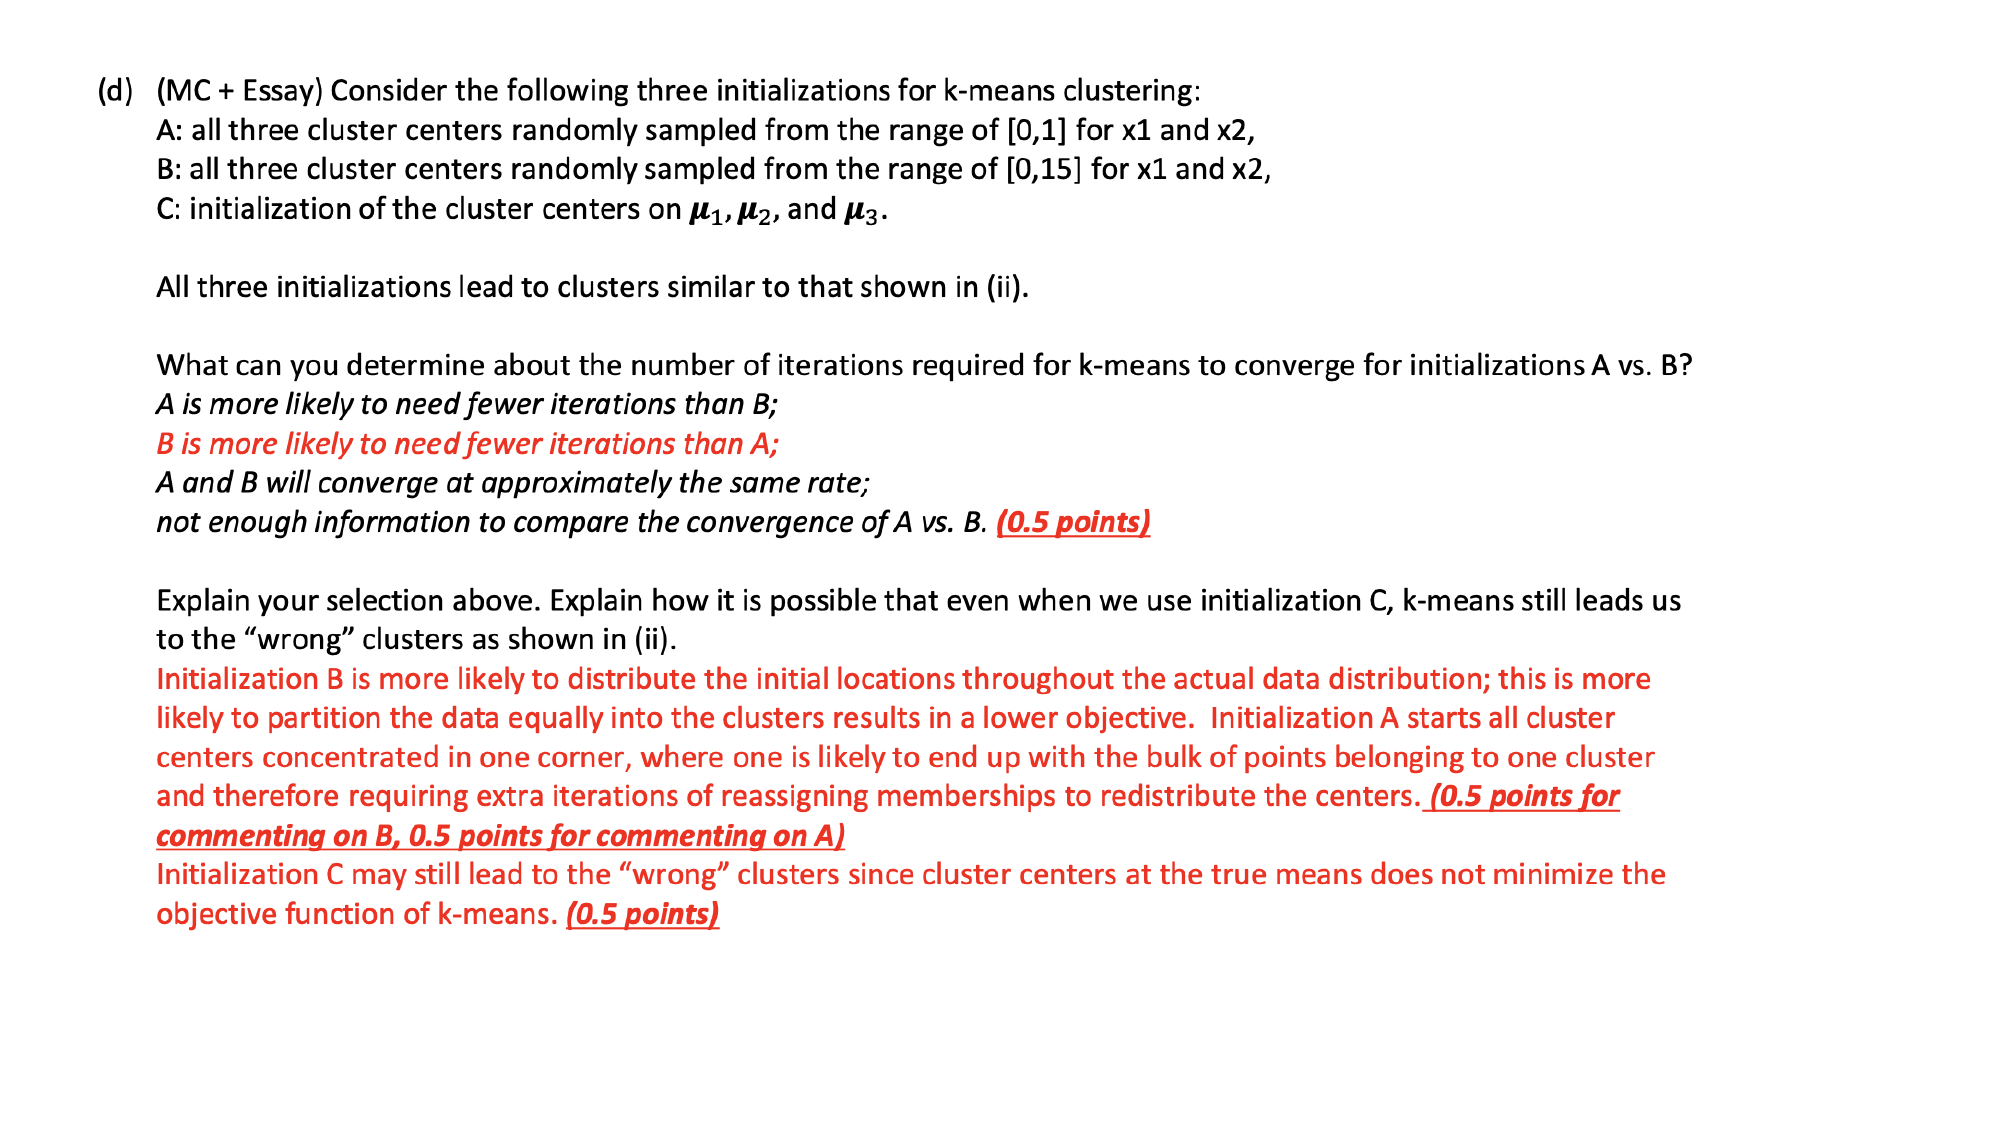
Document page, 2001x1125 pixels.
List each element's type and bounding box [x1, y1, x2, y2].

picture [82, 53, 1707, 955]
